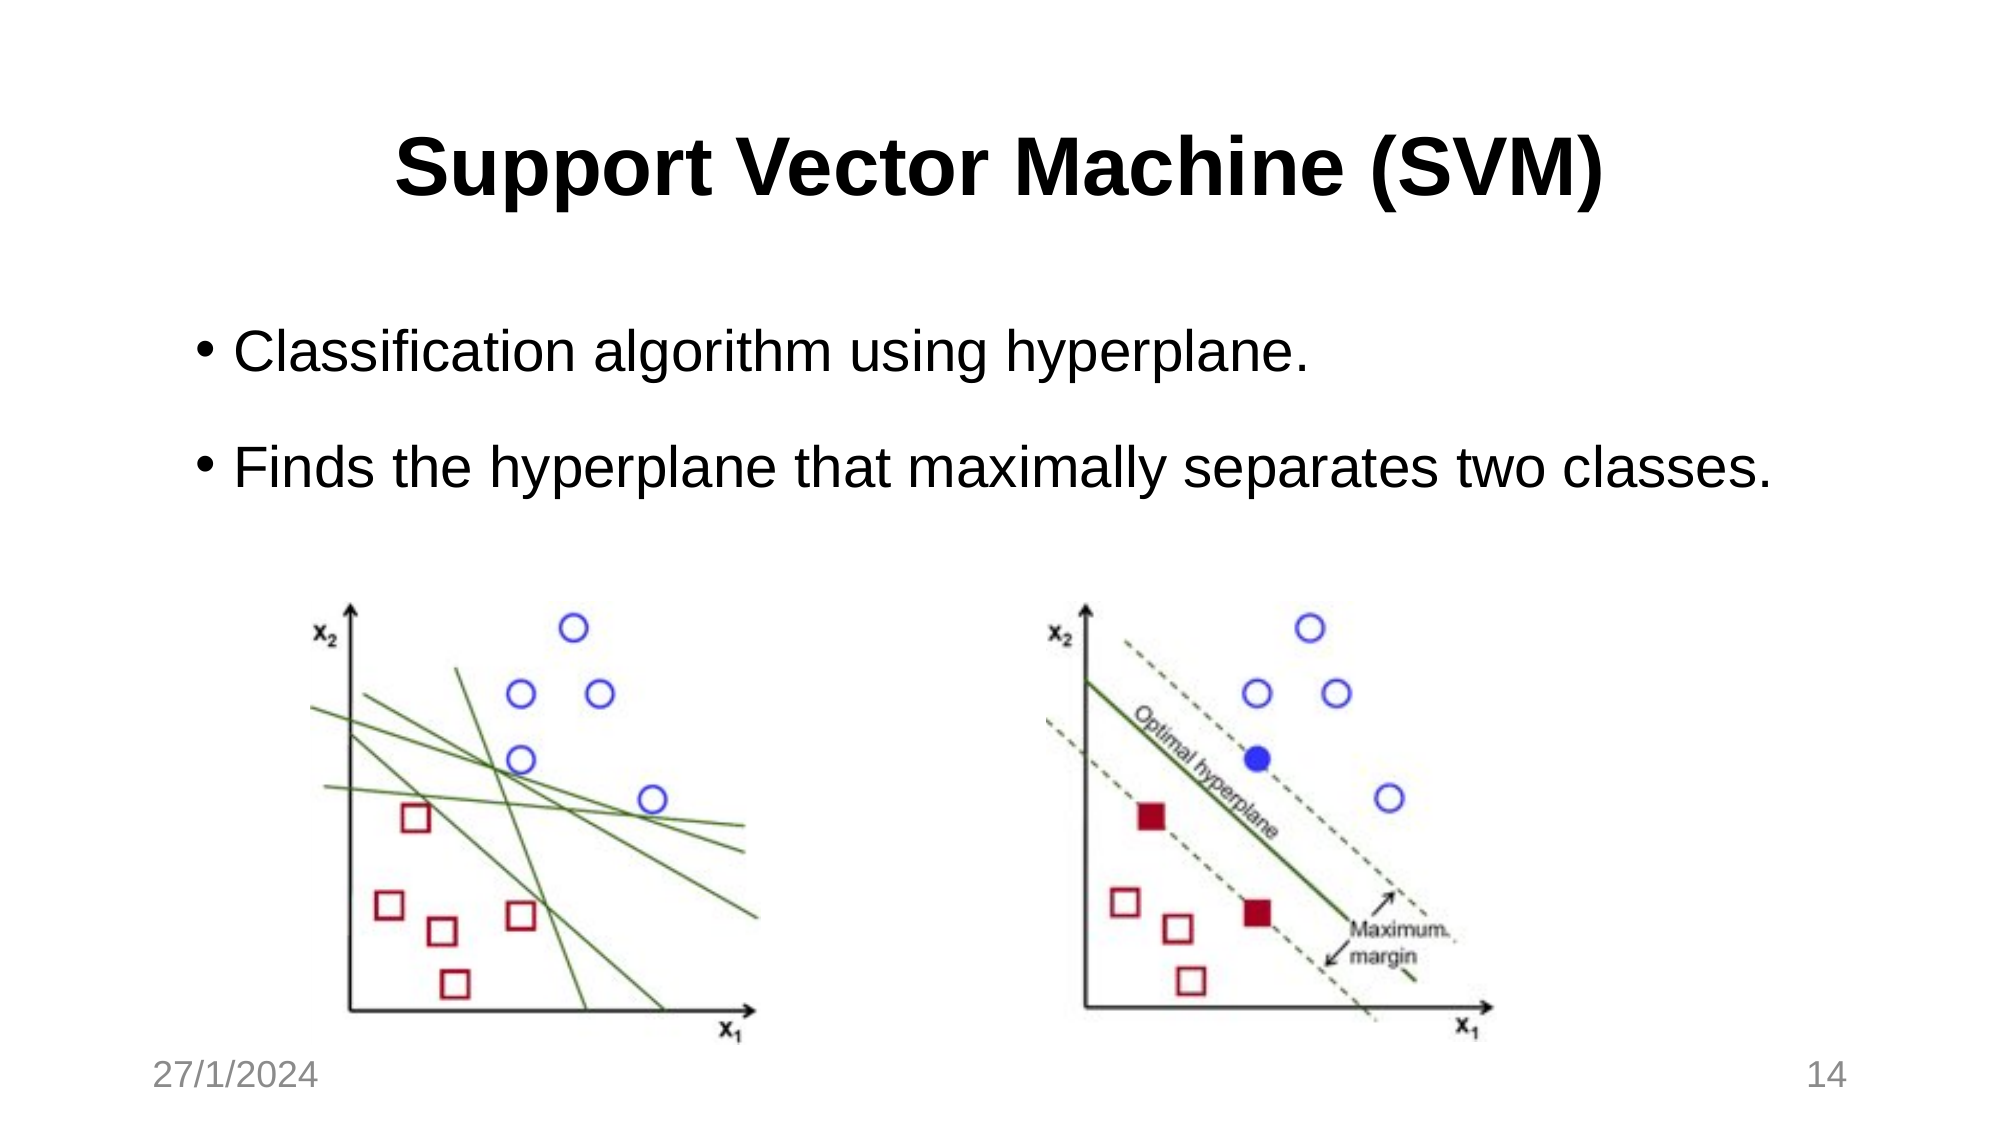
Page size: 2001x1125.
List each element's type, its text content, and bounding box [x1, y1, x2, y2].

title Support Vector Machine (SVM) [137, 59, 1863, 278]
list Classification algorithm using hyperplane.​ Finds the hyperplane that maximally separates two classes. [105, 271, 1831, 985]
picture [310, 600, 761, 1045]
picture [1046, 600, 1497, 1042]
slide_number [137, 1042, 588, 1103]
slide_number 14 [1412, 1042, 1863, 1103]
